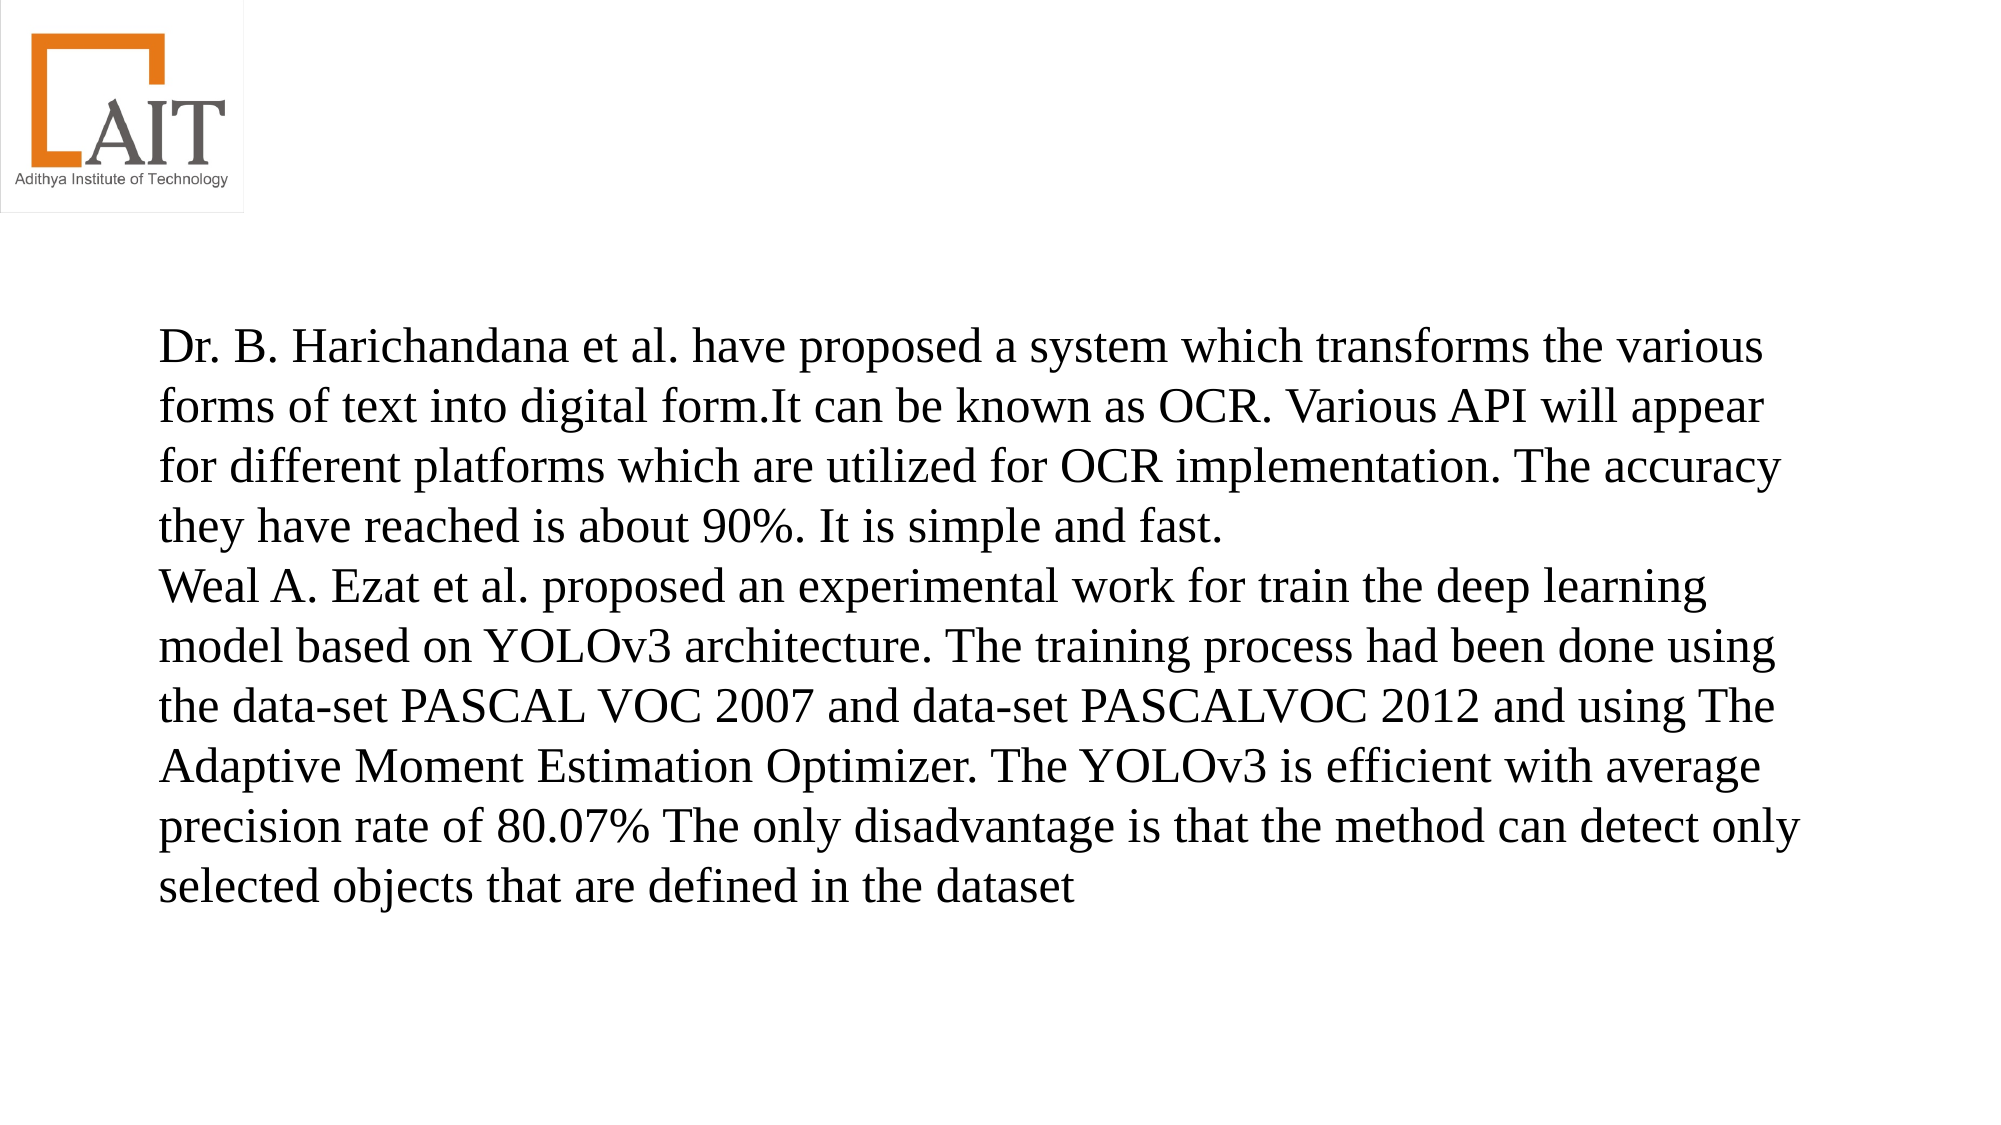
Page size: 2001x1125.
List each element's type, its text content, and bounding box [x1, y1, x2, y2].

text_box Dr. B. Harichandana et al. have proposed a system which transforms the various forms of text into digital form.It can be known as OCR. Various API will appear for different platforms which are utilized for OCR implementation. The accuracy they have reached is about 90%. It is simple and fast. Weal A. Ezat et al. proposed an experimental work for train the deep learning model based on YOLOv3 architecture. The training process had been done using the data-set PASCAL VOC 2007 and data-set PASCALVOC 2012 and using The Adaptive Moment Estimation Optimizer. The YOLOv3 is efficient with average precision rate of 80.07% The only disadvantage is that the method can detect only selected objects that are defined in the dataset [143, 305, 1844, 920]
picture [0, 0, 244, 213]
